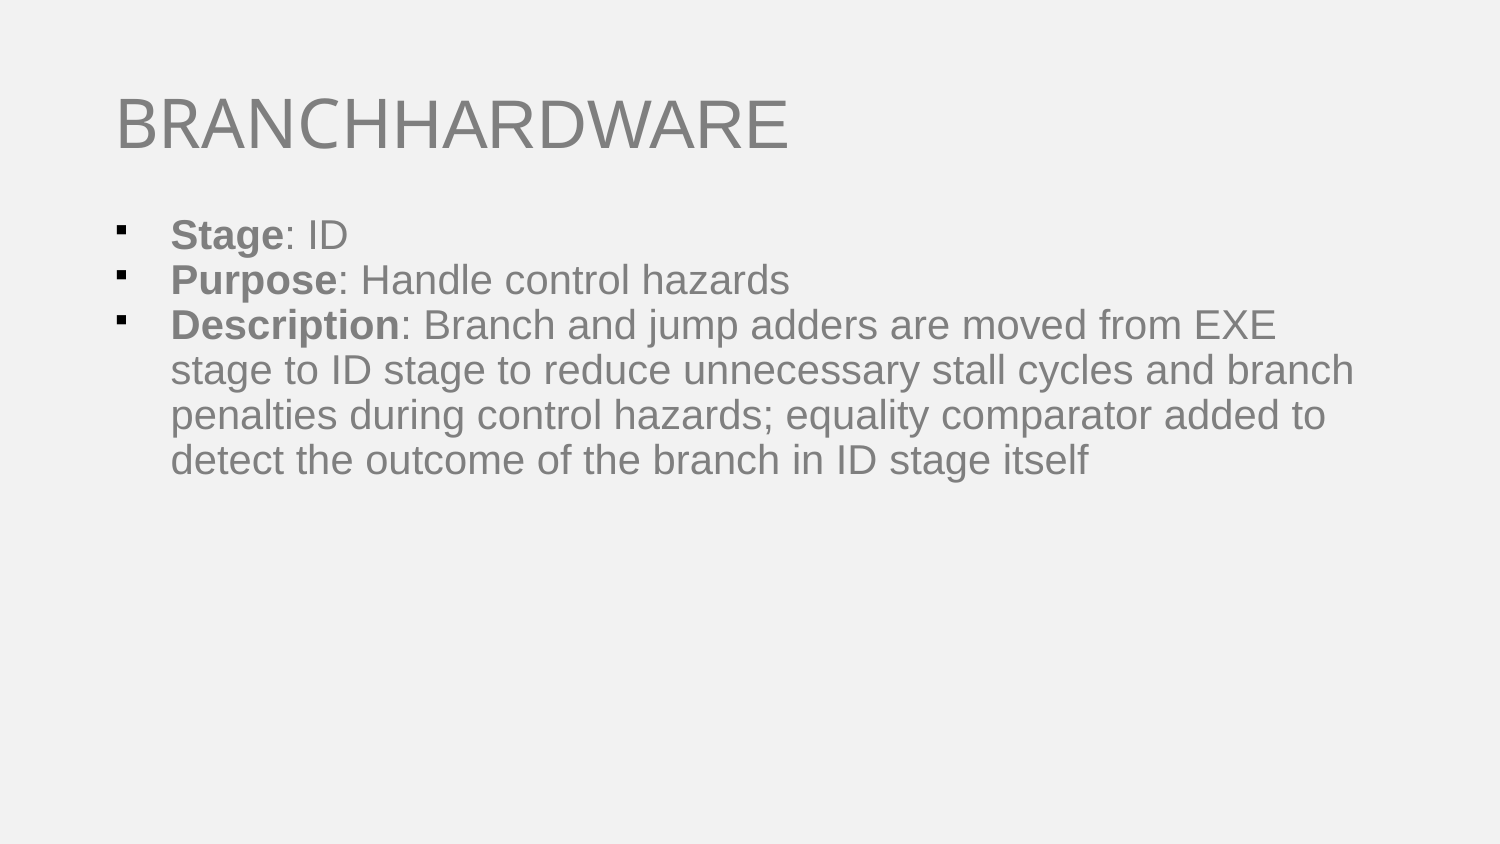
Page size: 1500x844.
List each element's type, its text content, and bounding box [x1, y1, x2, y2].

title BRANCHHARDWARE [103, 44, 1397, 207]
list Stage: ID Purpose: Handle control hazards Description: Branch and jump adders are moved from EXE stage to ID stage to reduce unnecessary stall cycles and branch penalties during control hazards; equality comparator added to detect the outcome of the branch in ID stage itself [103, 207, 1397, 786]
